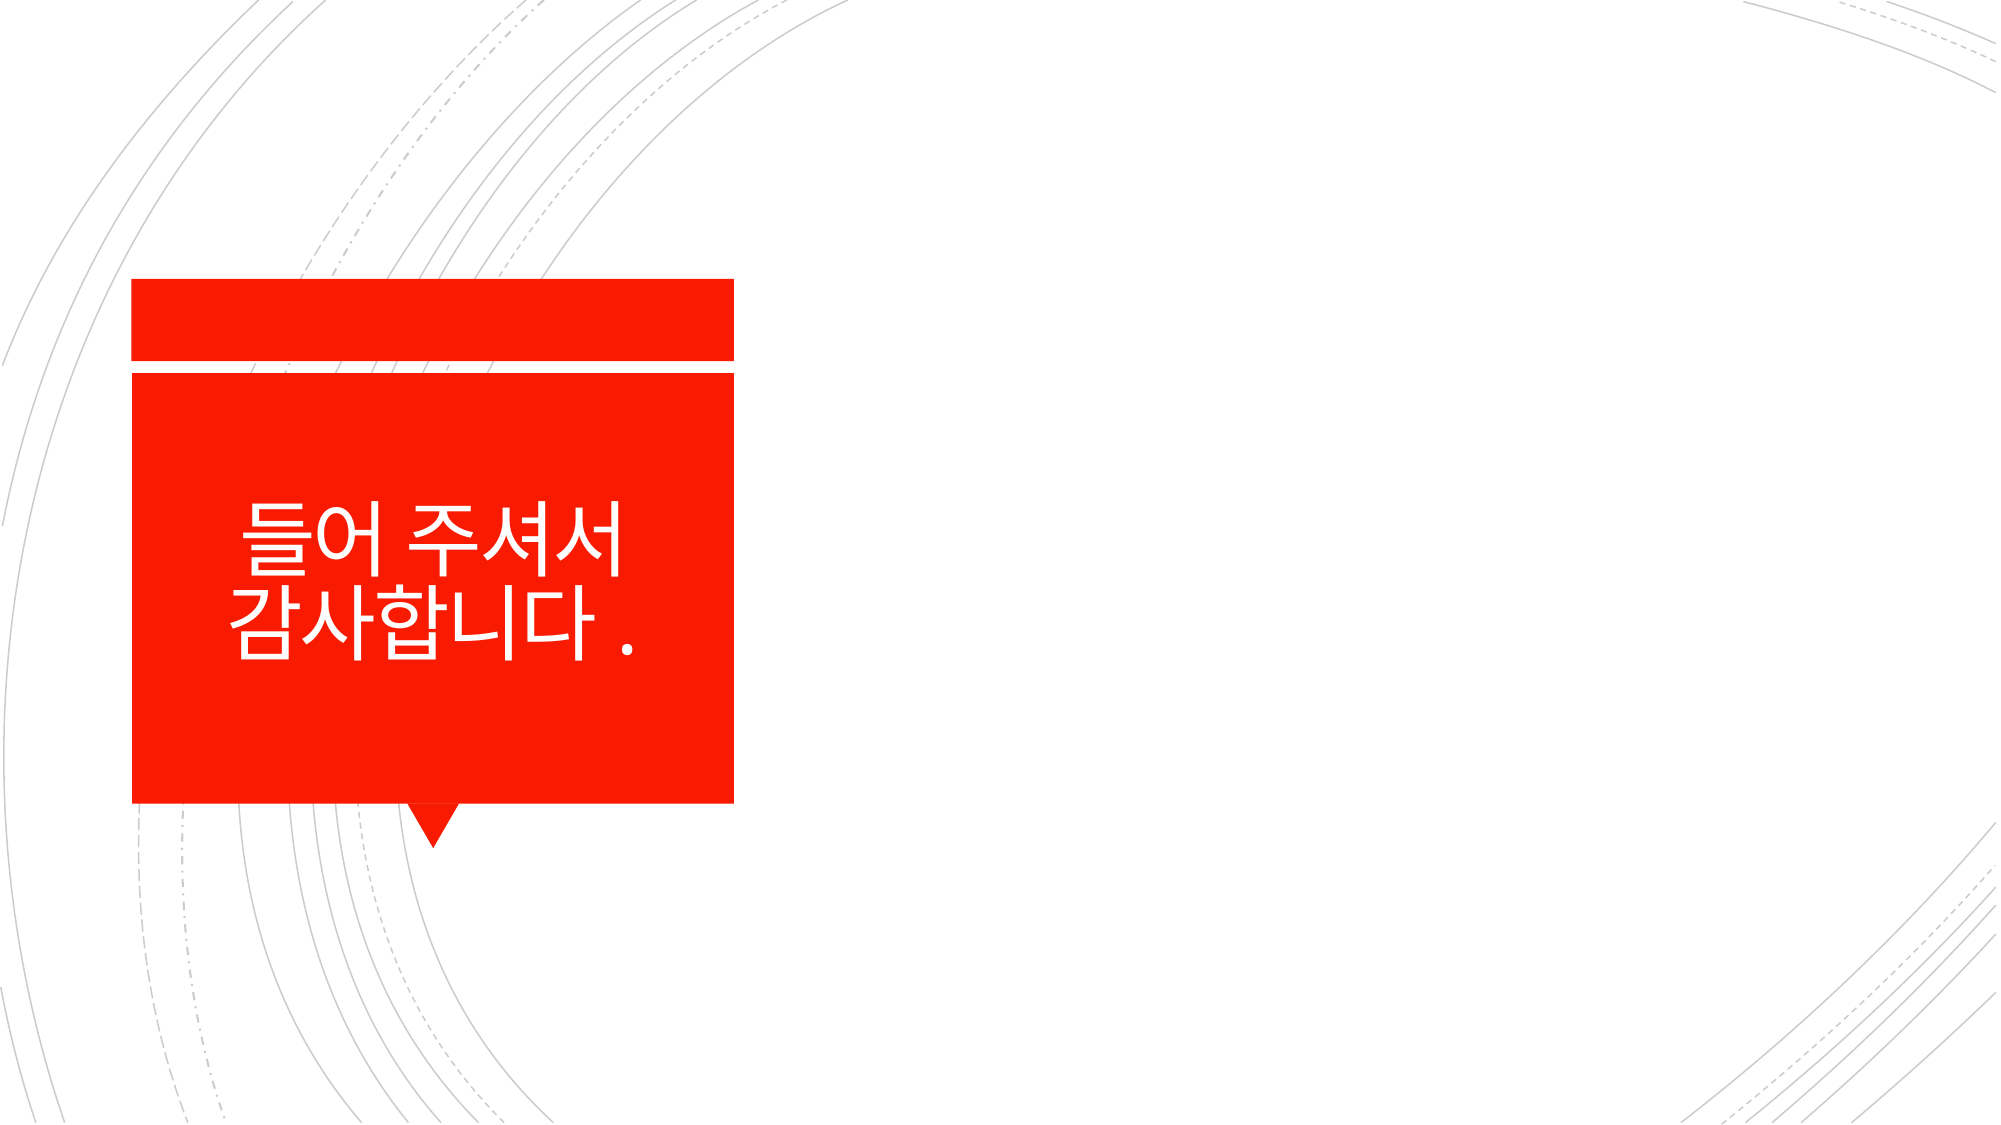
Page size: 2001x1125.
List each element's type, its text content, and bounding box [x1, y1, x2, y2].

title 들어 주셔서 감사합니다. [145, 385, 720, 789]
